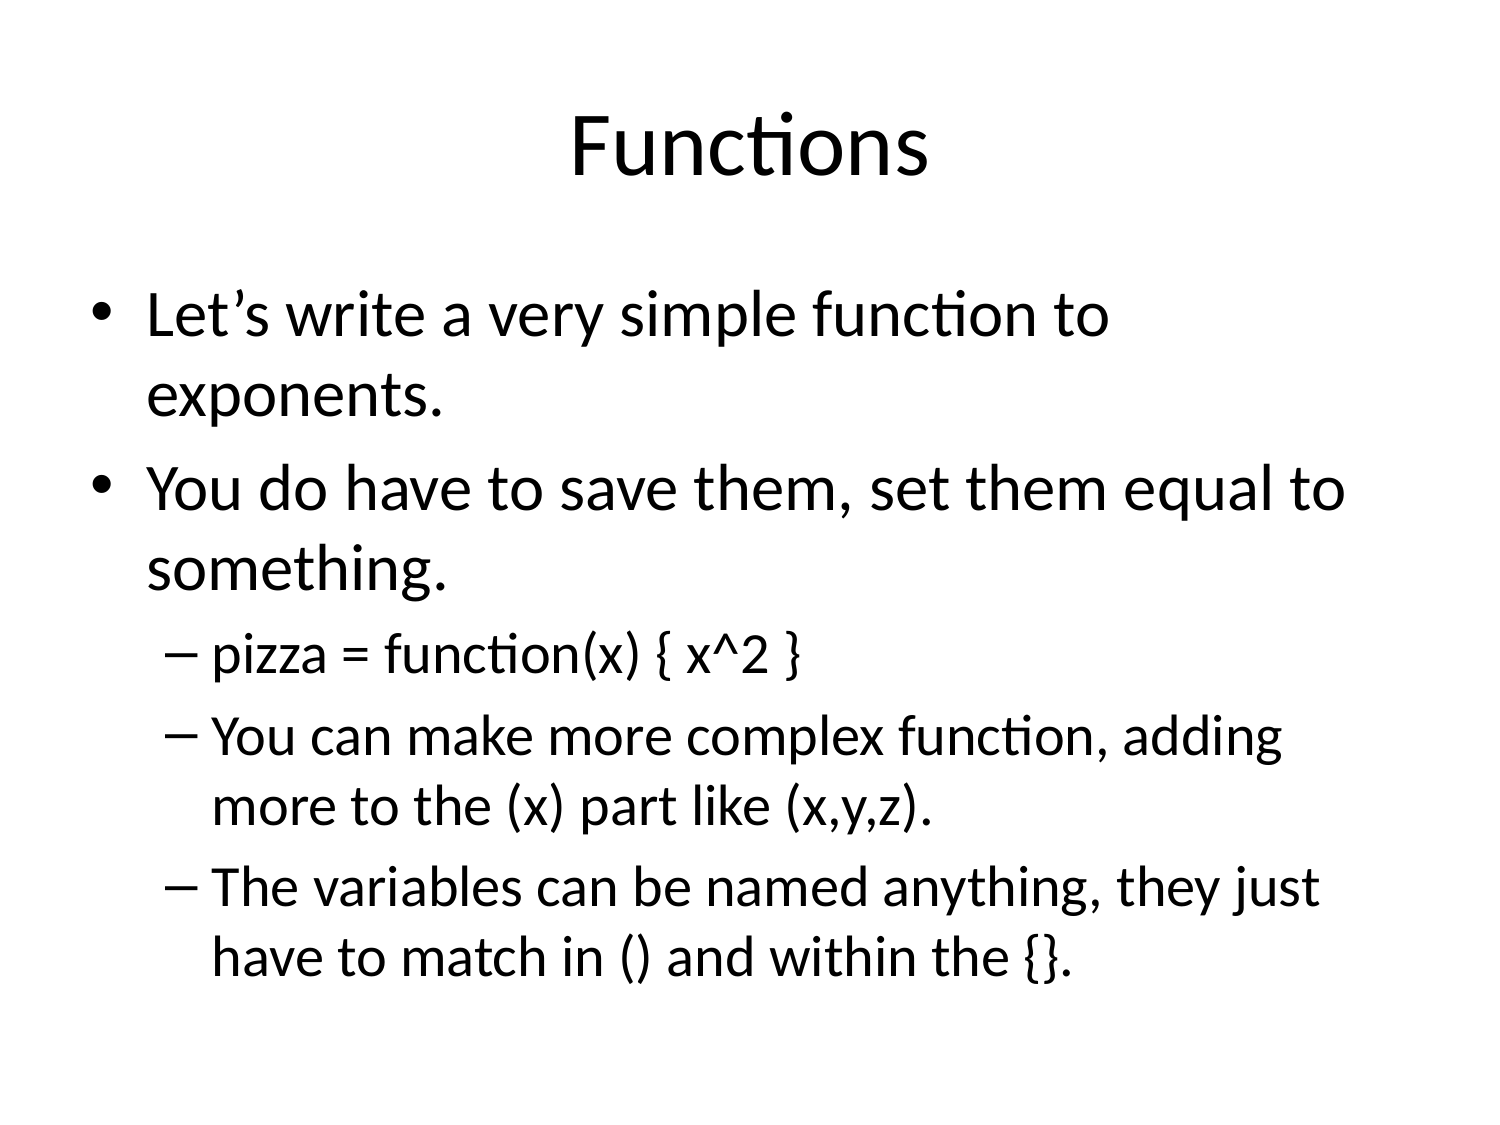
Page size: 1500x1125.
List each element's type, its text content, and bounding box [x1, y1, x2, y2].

list Let’s write a very simple function to exponents. You do have to save them, set them equal to something. pizza = function(x) { x^2 } You can make more complex function, adding more to the (x) part like (x,y,z). The variables can be named anything, they just have to match in () and within the {}. [75, 262, 1425, 1005]
title Functions [75, 45, 1425, 233]
